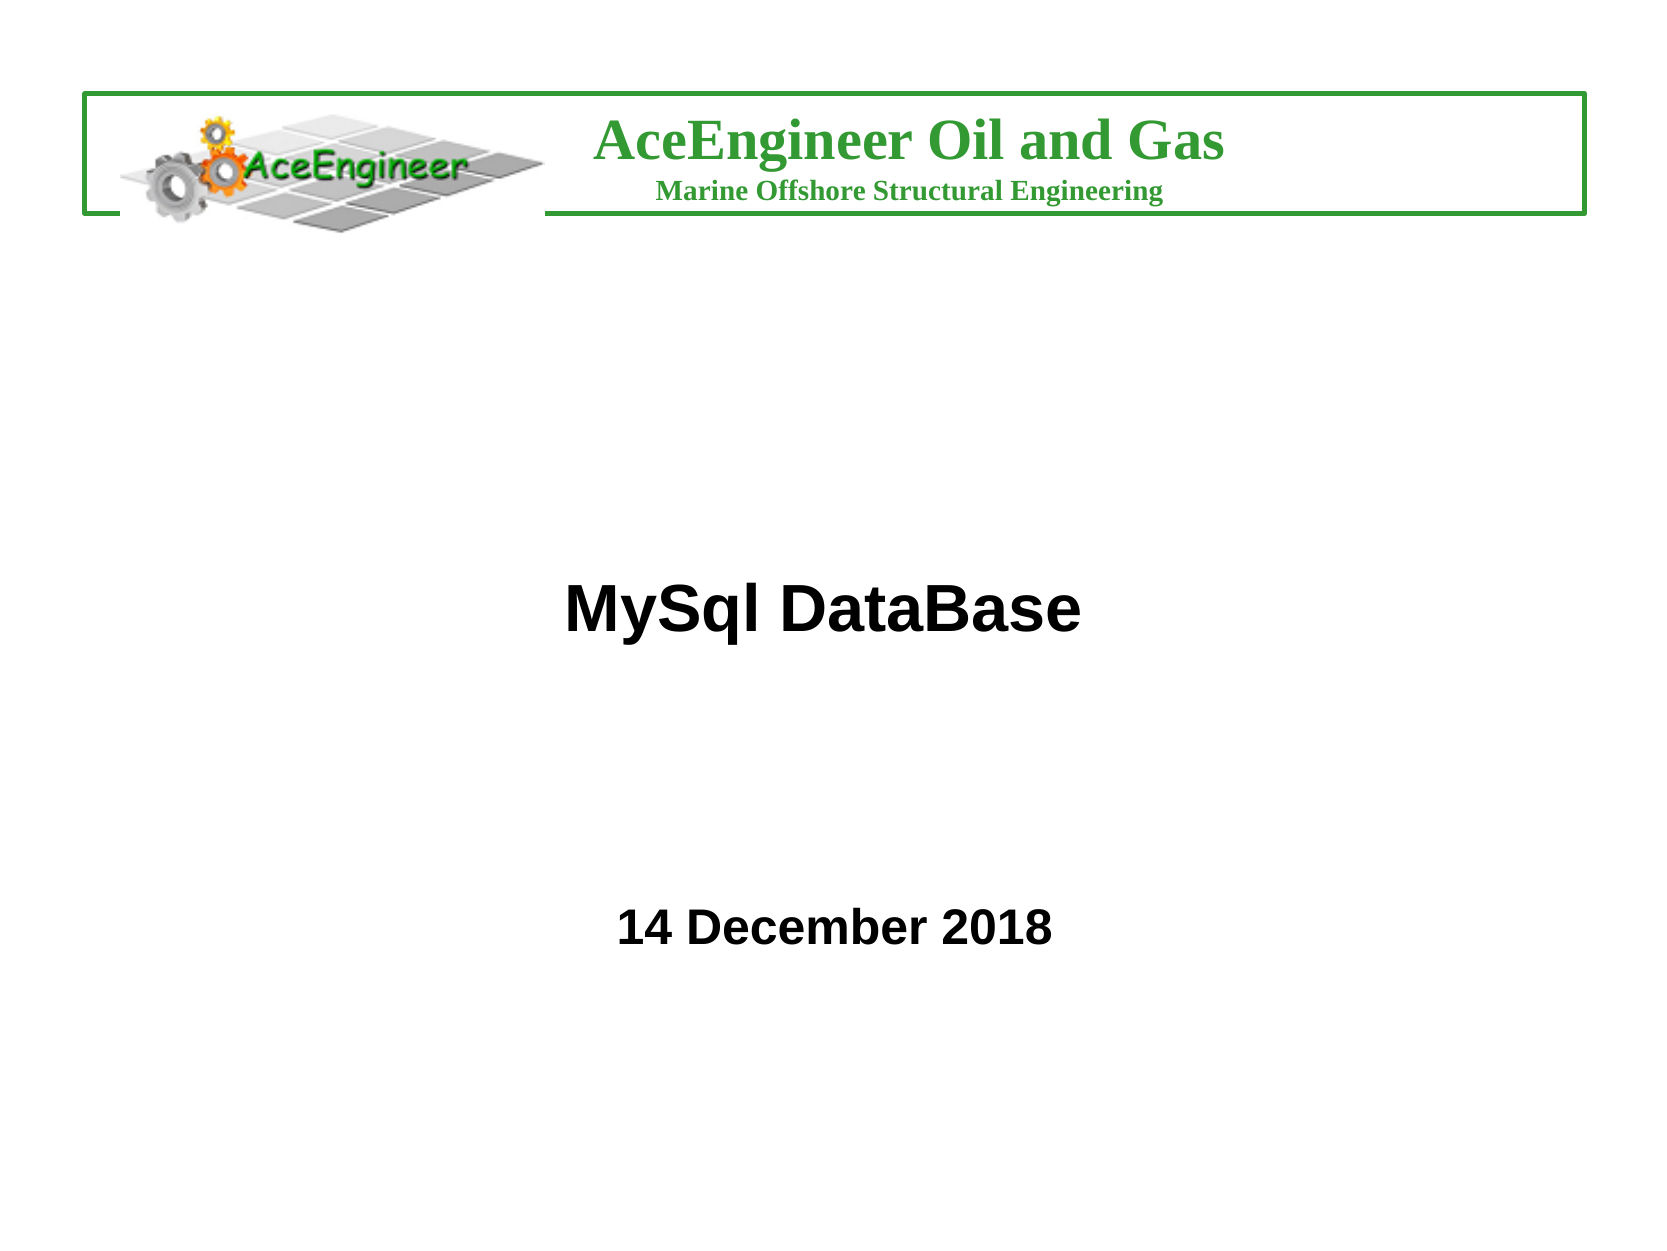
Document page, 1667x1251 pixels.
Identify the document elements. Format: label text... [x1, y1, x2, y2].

list MySql DataBase [127, 508, 1521, 700]
picture [120, 113, 545, 235]
subtitle 14 December 2018 [251, 887, 1419, 975]
